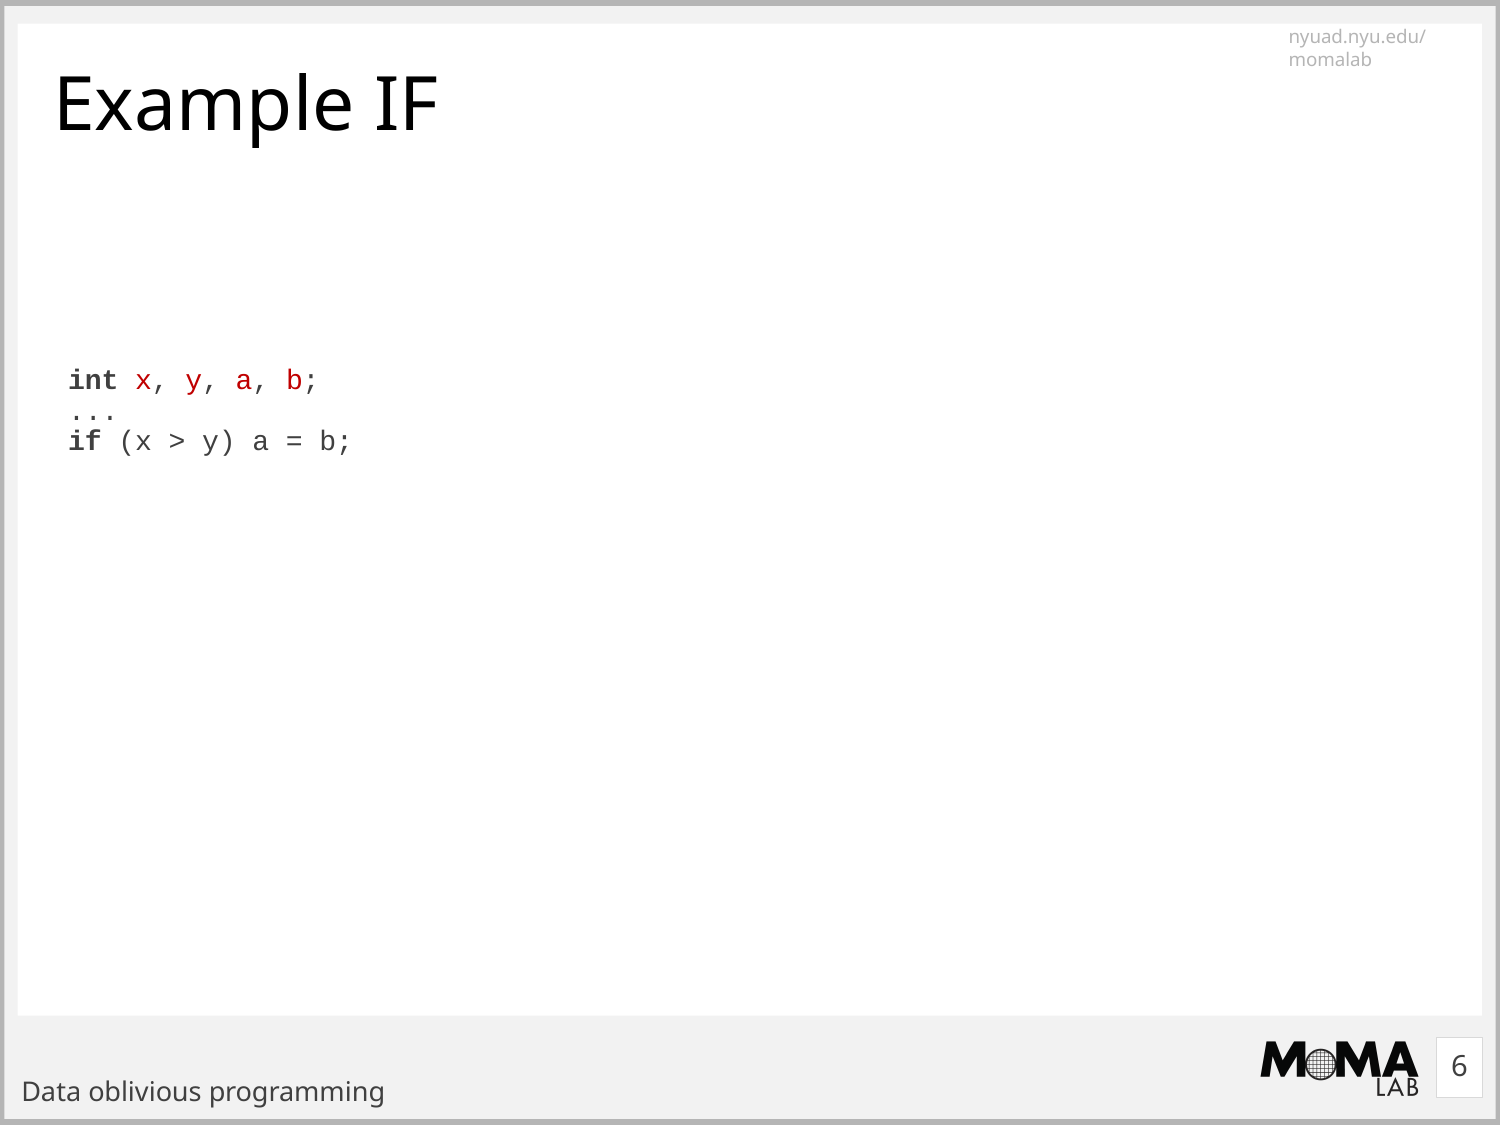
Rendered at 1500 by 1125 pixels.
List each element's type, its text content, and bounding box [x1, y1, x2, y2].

title Example IF [53, 70, 1449, 142]
picture [1260, 1040, 1419, 1097]
text_box int x, y, a, b; ... if (x > y) a = b; [53, 350, 616, 940]
slide_number 6 [1436, 1037, 1483, 1098]
footer Data oblivious programming [21, 1062, 1007, 1123]
